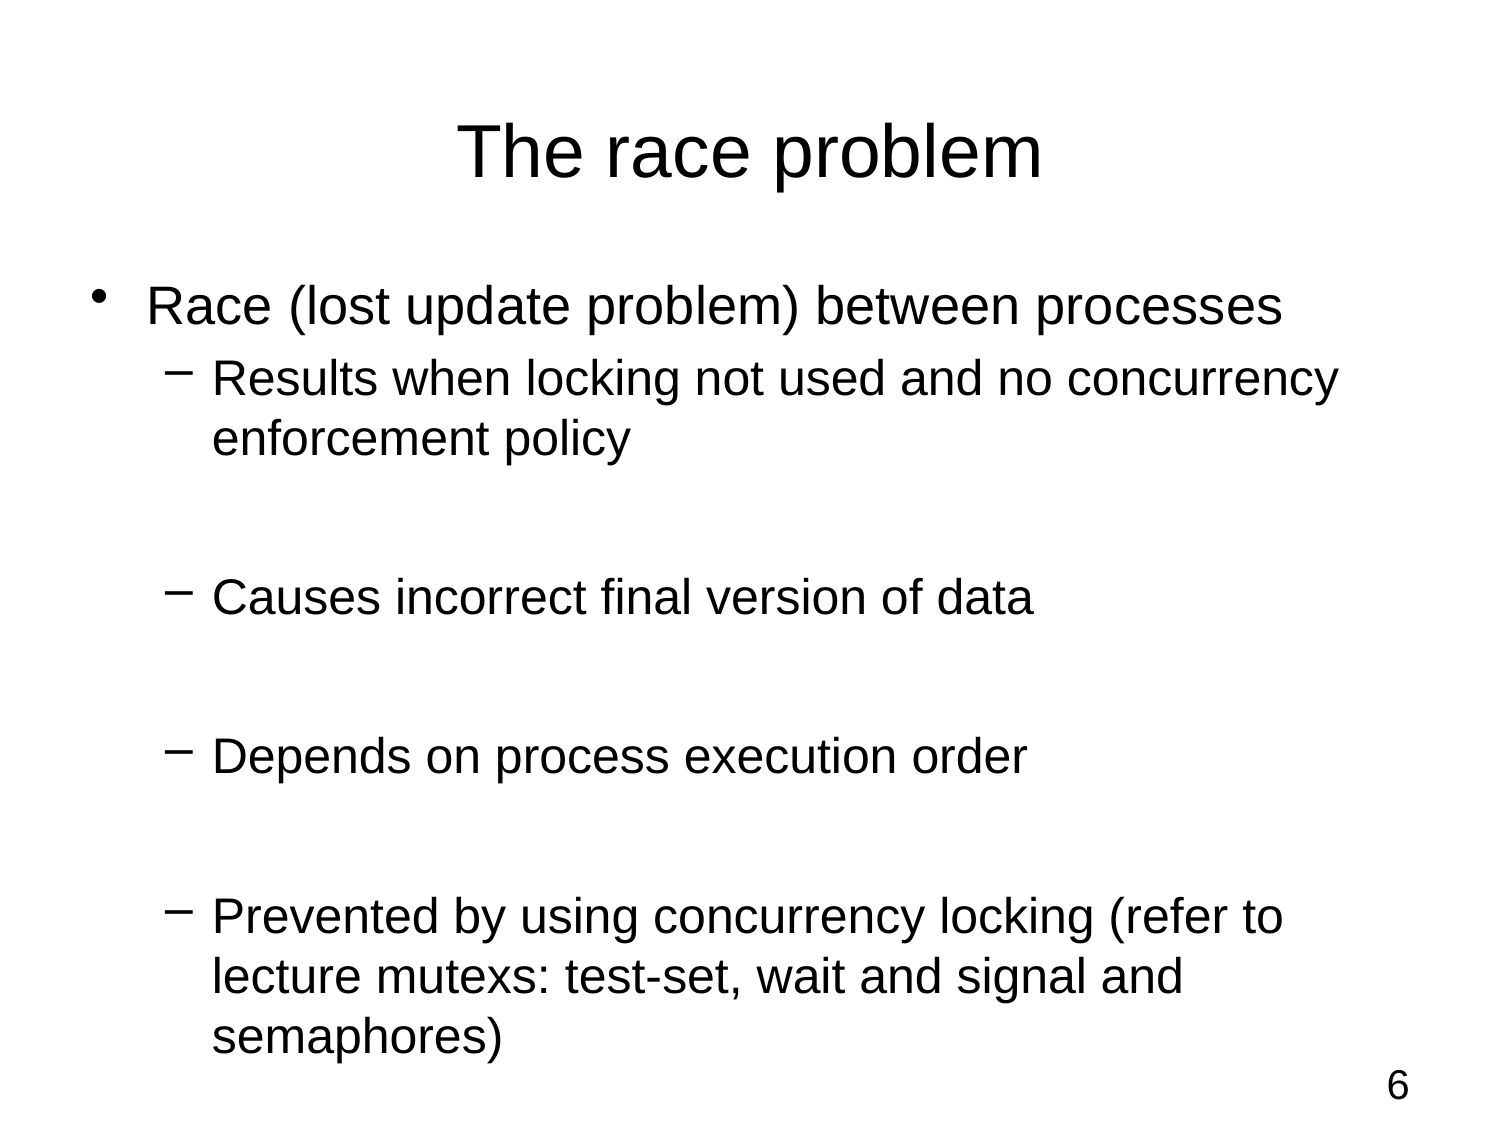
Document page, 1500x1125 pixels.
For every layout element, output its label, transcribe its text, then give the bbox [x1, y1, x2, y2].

slide_number 6 [1074, 1049, 1426, 1097]
list Race (lost update problem) between processes Results when locking not used and no concurrency enforcement policy Causes incorrect final version of data Depends on process execution order Prevented by using concurrency locking (refer to lecture mutexs: test-set, wait and signal and semaphores) [75, 262, 1425, 1038]
title The race problem [75, 45, 1425, 250]
